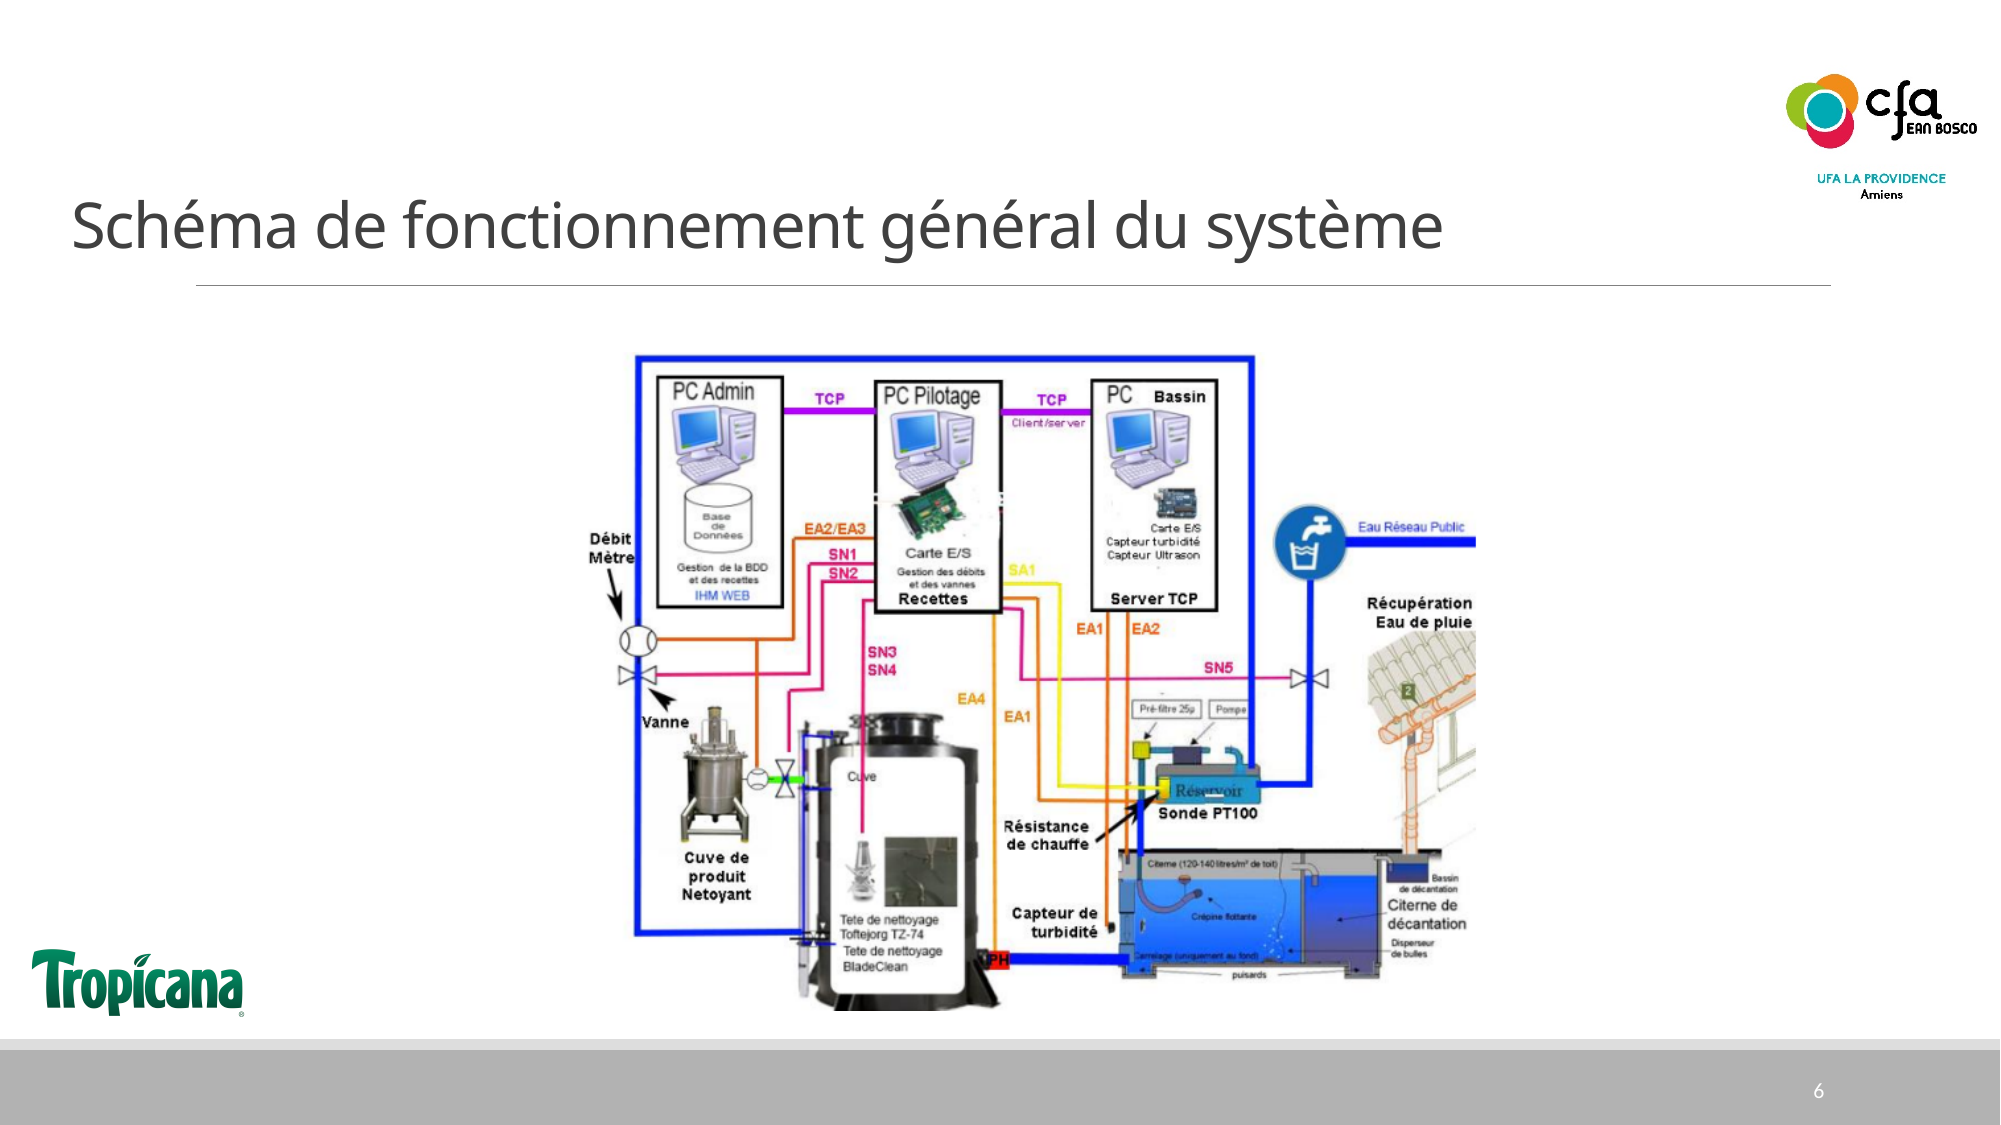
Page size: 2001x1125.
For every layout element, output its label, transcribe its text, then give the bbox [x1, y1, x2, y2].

slide_number 6 [1624, 1059, 1840, 1120]
picture [0, 890, 276, 1076]
picture [1759, 0, 2000, 246]
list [568, 350, 1481, 1012]
title Schéma de fonctionnement général du système [56, 155, 1480, 269]
